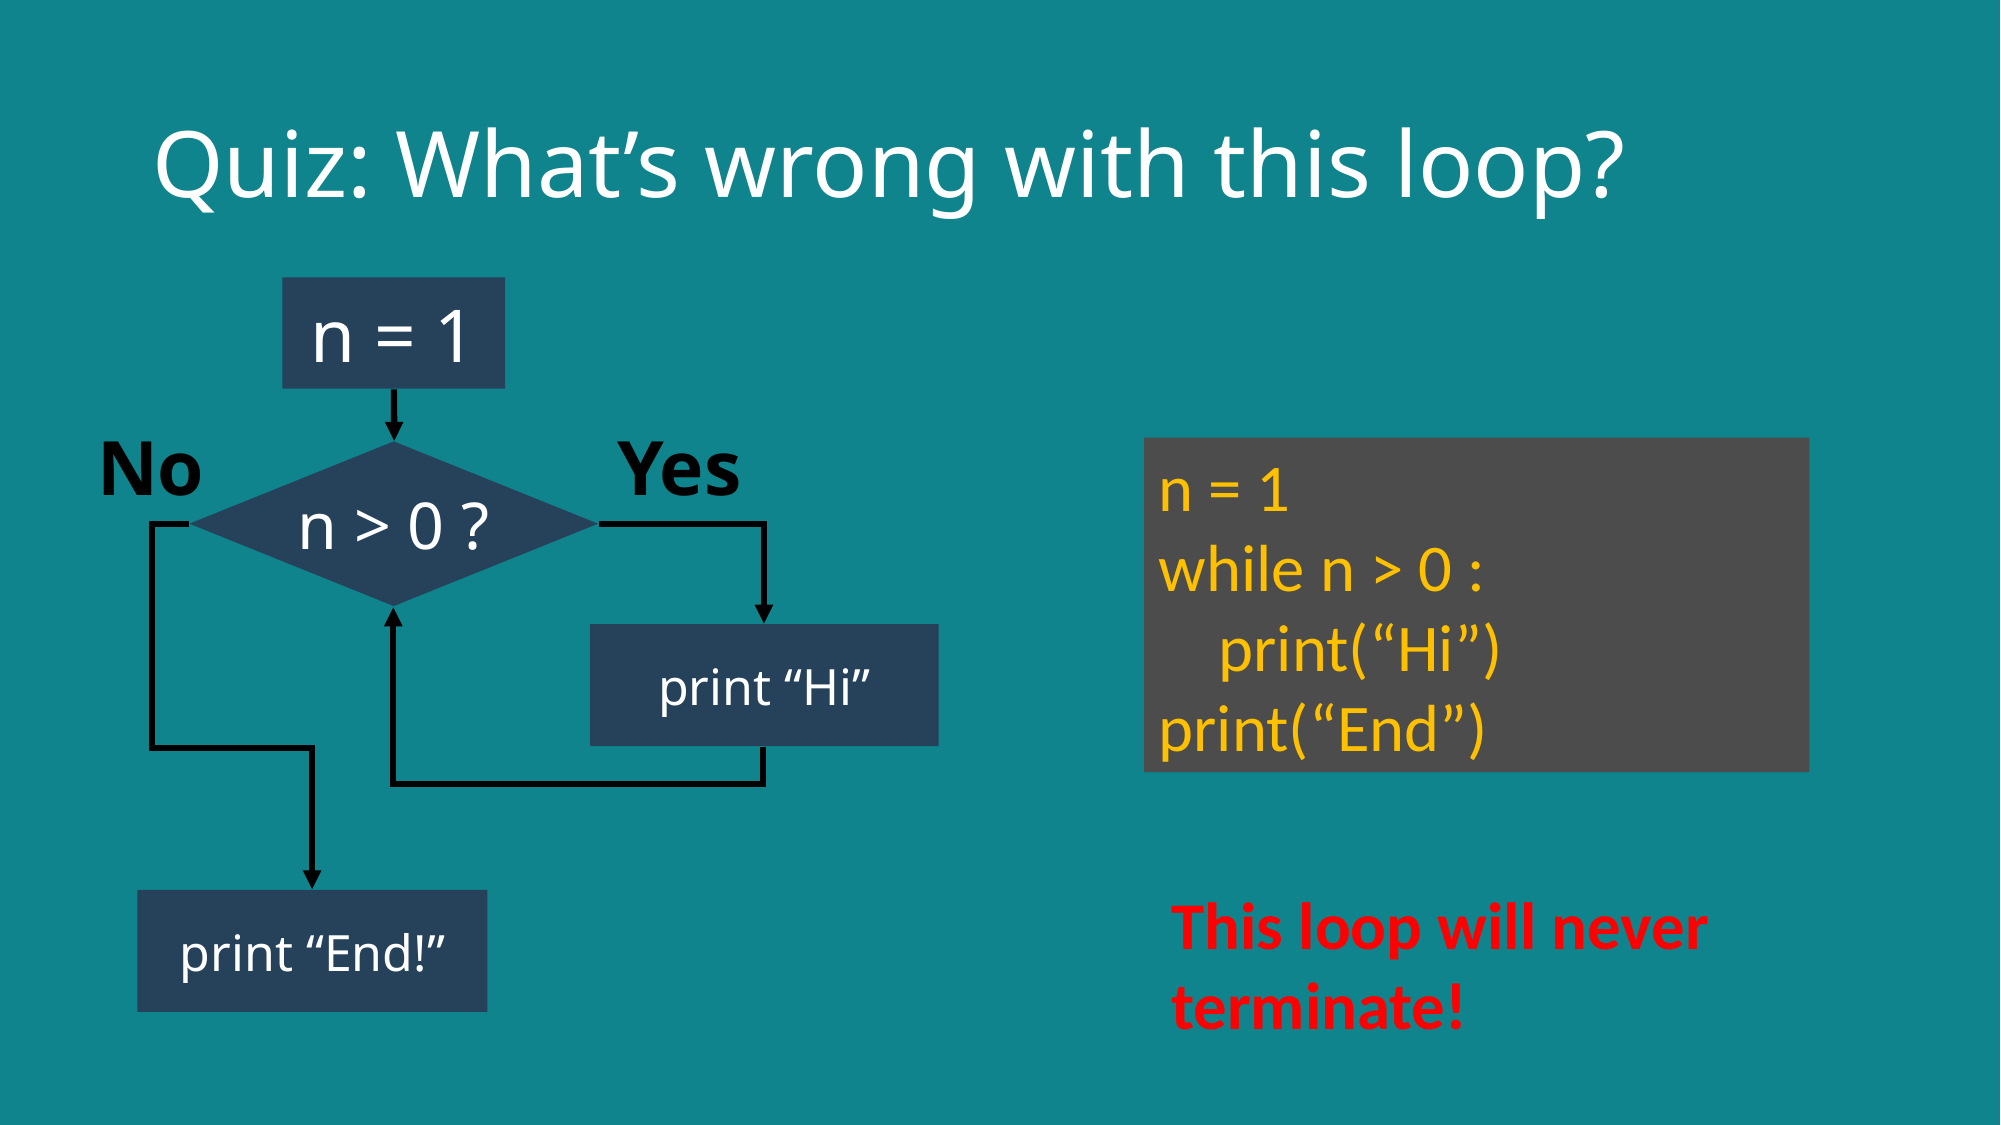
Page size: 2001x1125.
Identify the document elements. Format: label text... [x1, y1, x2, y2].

title Quiz: What’s wrong with this loop? [137, 59, 1862, 277]
text_box [387, 389, 401, 441]
text_box [152, 524, 319, 890]
text_box [387, 607, 764, 785]
text_box n > 0 ? [189, 441, 599, 607]
text_box No [97, 420, 205, 511]
text_box [598, 524, 771, 624]
text_box n = 1 [282, 277, 506, 389]
text_box This loop will never terminate! [1156, 875, 1780, 1051]
text_box print “End!” [137, 889, 488, 1012]
text_box print “Hi” [590, 624, 939, 747]
text_box Yes [617, 420, 742, 511]
text_box n = 1 while n > 0 : print(“Hi”) print(“End”) [1144, 437, 1810, 773]
